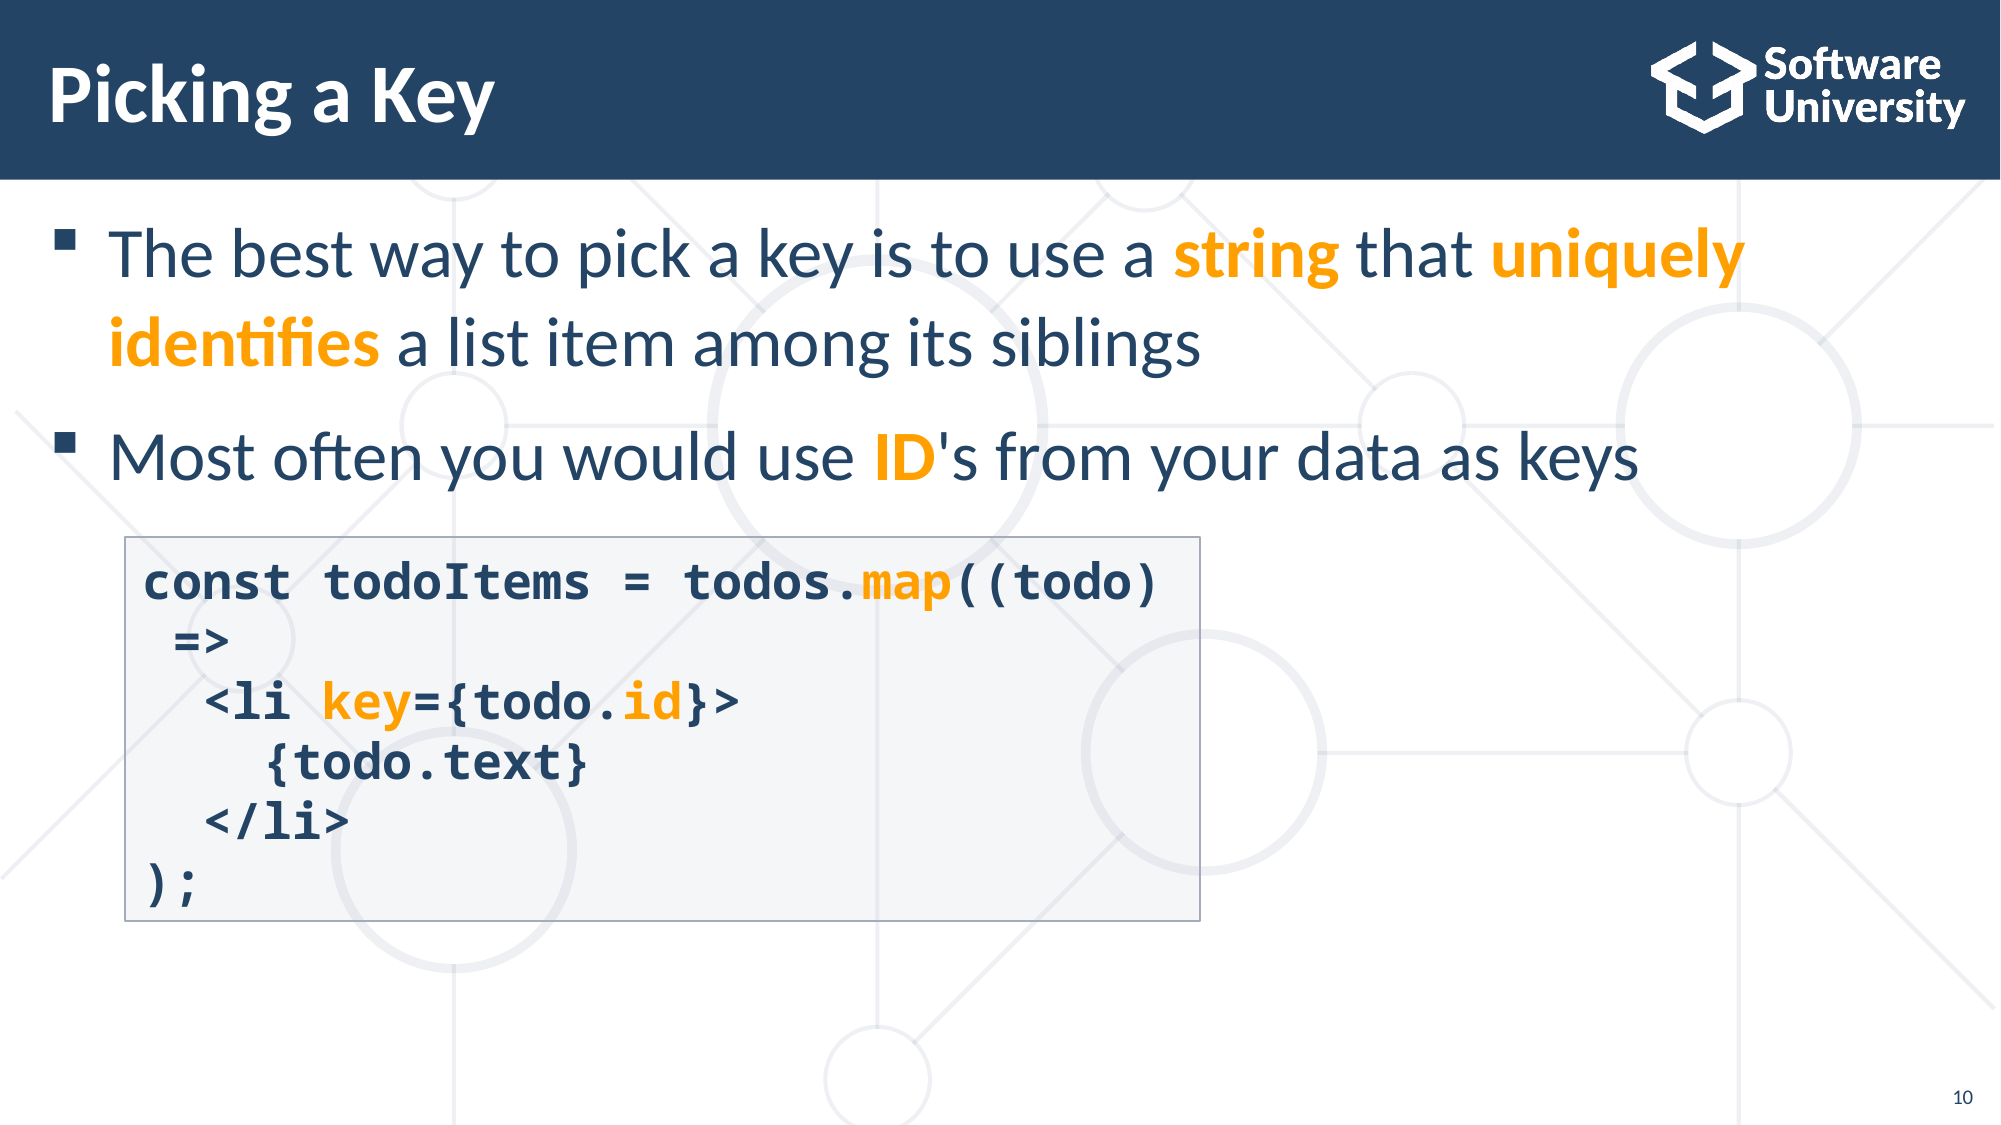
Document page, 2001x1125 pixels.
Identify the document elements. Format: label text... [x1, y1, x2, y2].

picture [1651, 41, 1966, 134]
list The best way to pick a key is to use a string that uniquely identifies a list item among its siblings Most often you would use ID's from your data as keys [31, 196, 1970, 1104]
text_box const todoItems = todos.map((todo) => <li key={todo.id}> {todo.text} </li> ); [125, 537, 1200, 922]
title Picking a Key [31, 16, 1625, 162]
slide_number 10 [1927, 1067, 1989, 1117]
